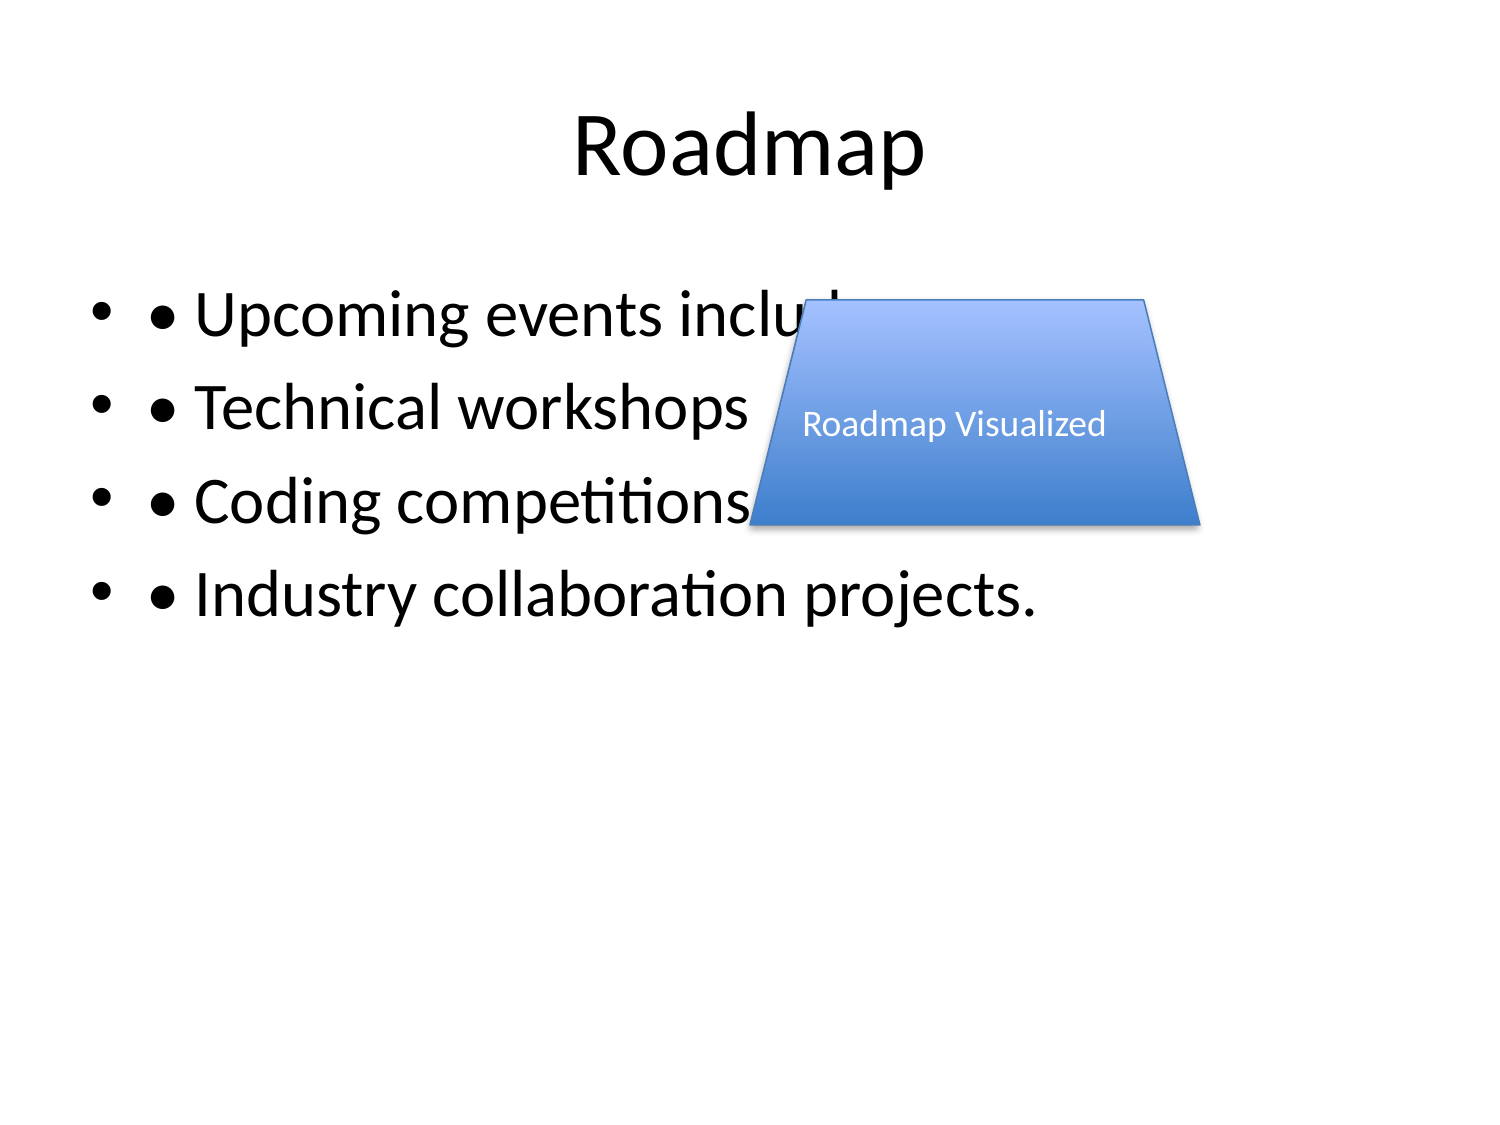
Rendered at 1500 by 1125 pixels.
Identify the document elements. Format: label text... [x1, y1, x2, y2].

text_box Roadmap Visualized [749, 299, 1201, 526]
title Roadmap [75, 45, 1425, 233]
list • Upcoming events include: • Technical workshops • Coding competitions • Industry collaboration projects. [75, 262, 1425, 1005]
